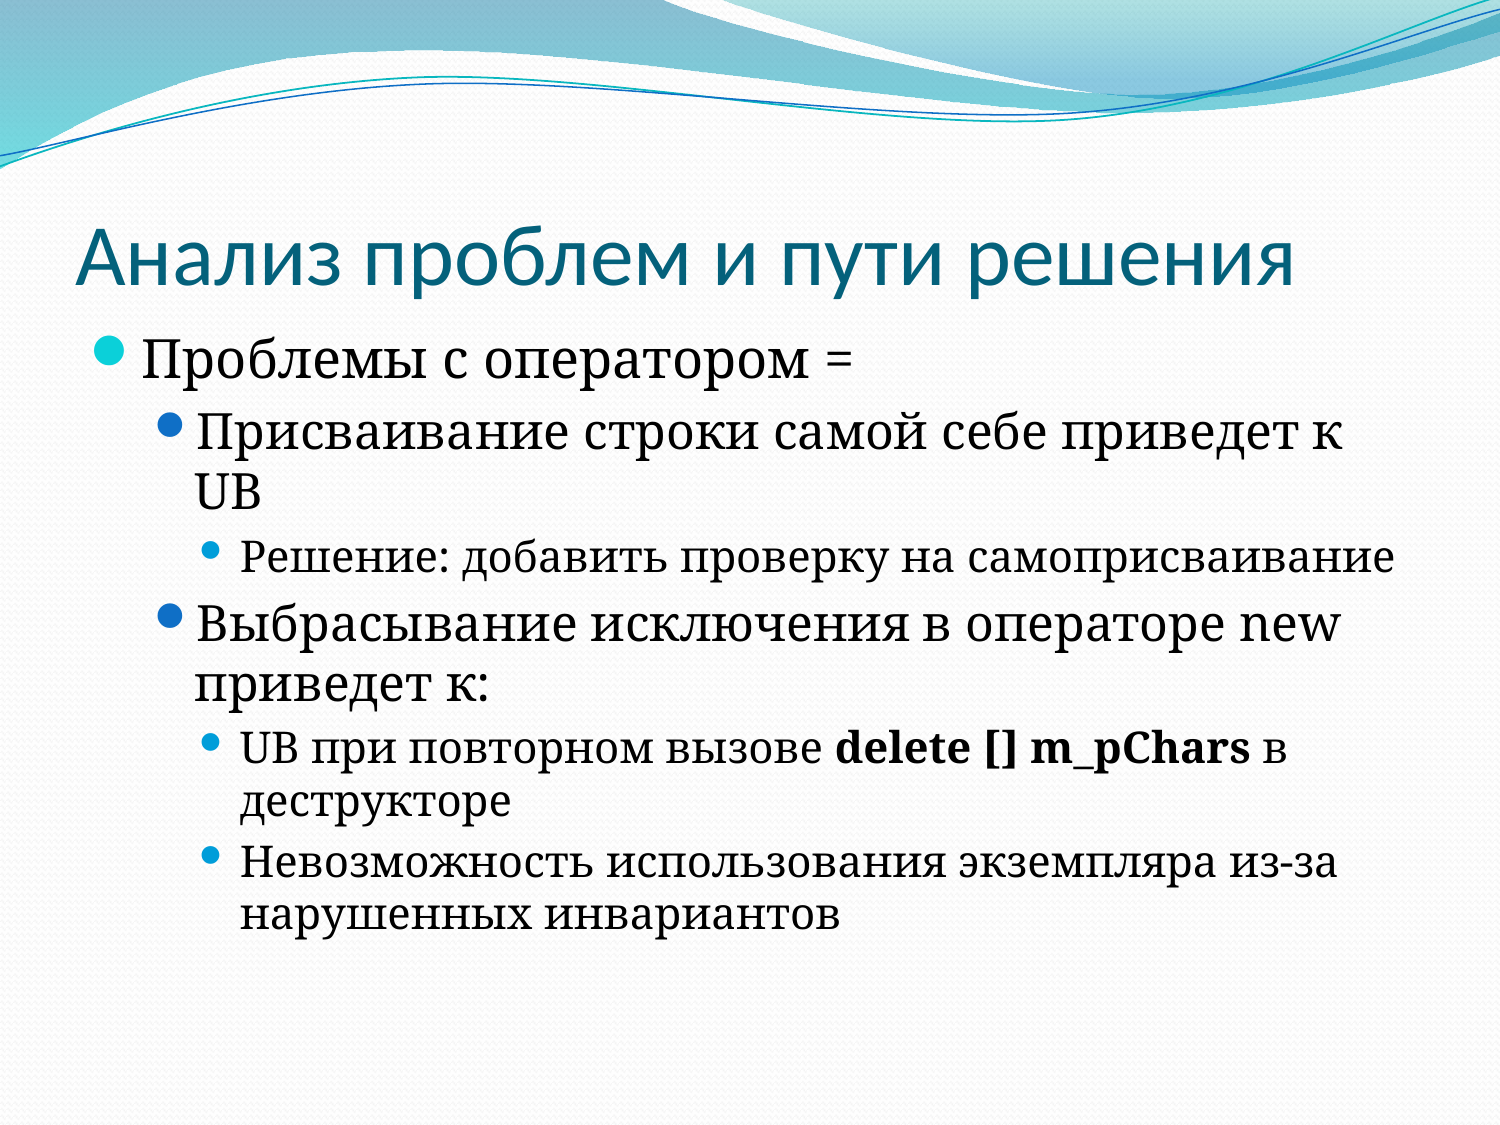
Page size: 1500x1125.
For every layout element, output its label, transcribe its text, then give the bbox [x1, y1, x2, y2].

title Анализ проблем и пути решения [75, 115, 1425, 303]
list Проблемы с оператором = Присваивание строки самой себе приведет к UB Решение: добавить проверку на самоприсваивание Выбрасывание исключения в операторе new приведет к: UB при повторном вызове delete [] m_pChars в деструкторе Невозможность использования экземпляра из-за нарушенных инвариантов [75, 317, 1425, 1038]
